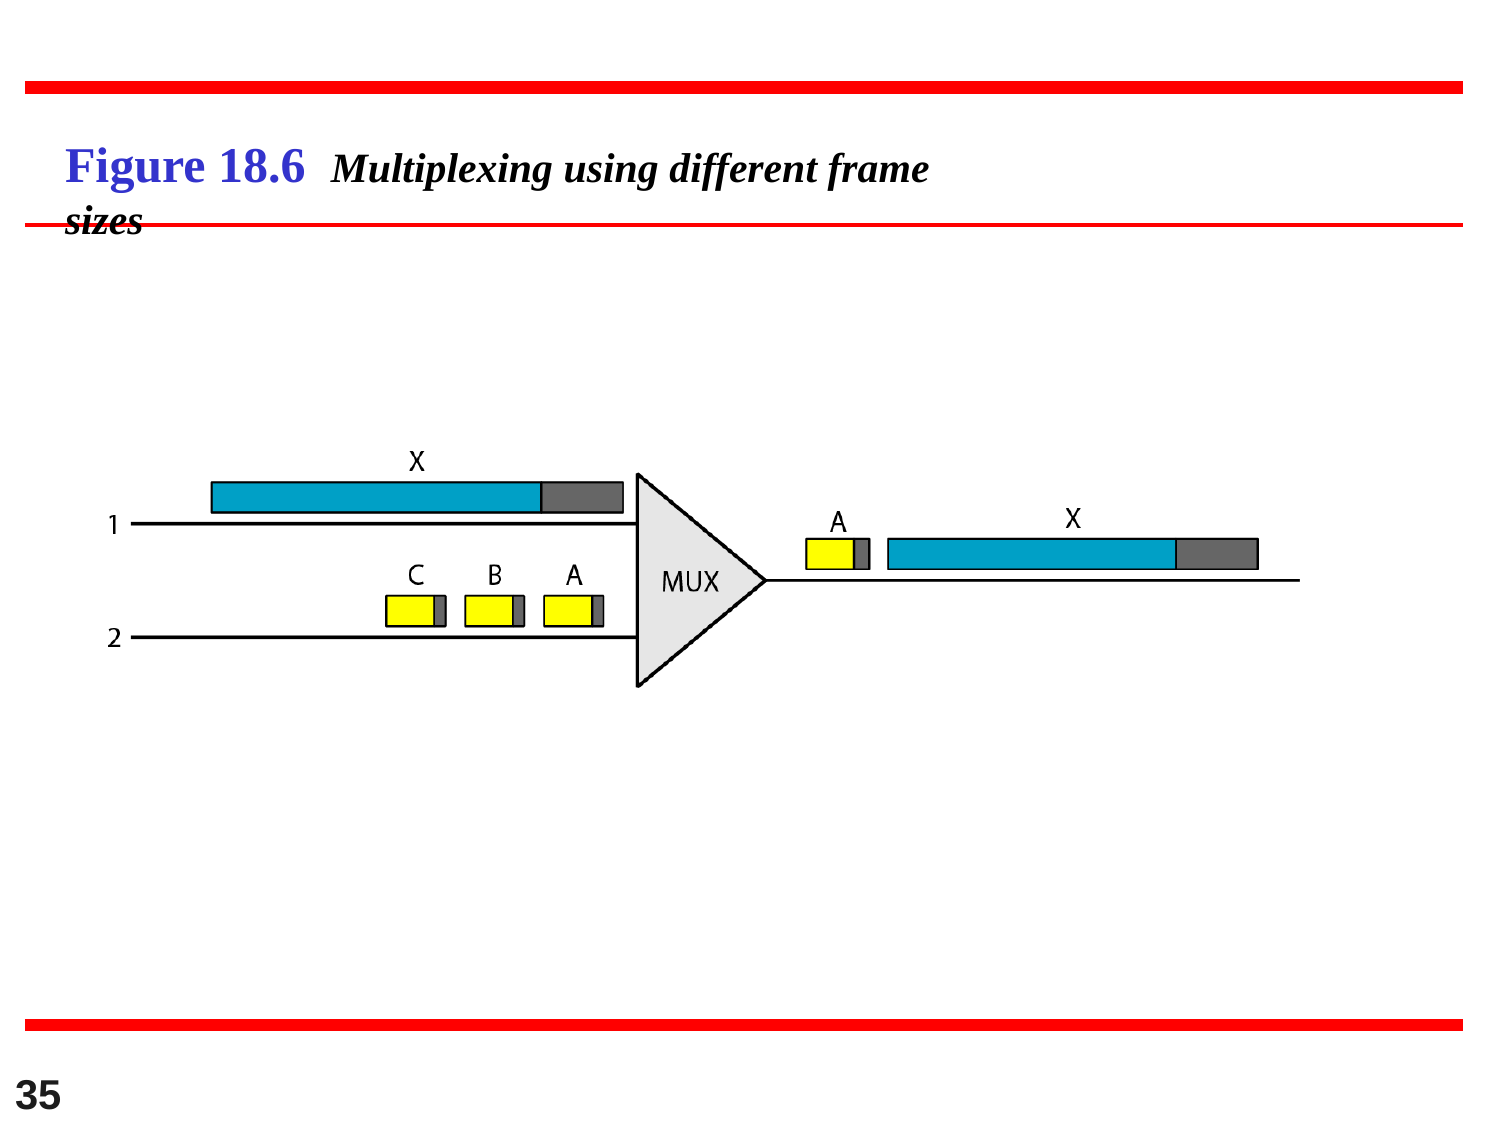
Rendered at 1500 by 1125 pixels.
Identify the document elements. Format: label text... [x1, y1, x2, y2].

text_box Figure 18.6 Multiplexing using different frame sizes [50, 124, 1033, 200]
picture [105, 446, 1301, 688]
slide_number 35 [0, 1050, 313, 1125]
